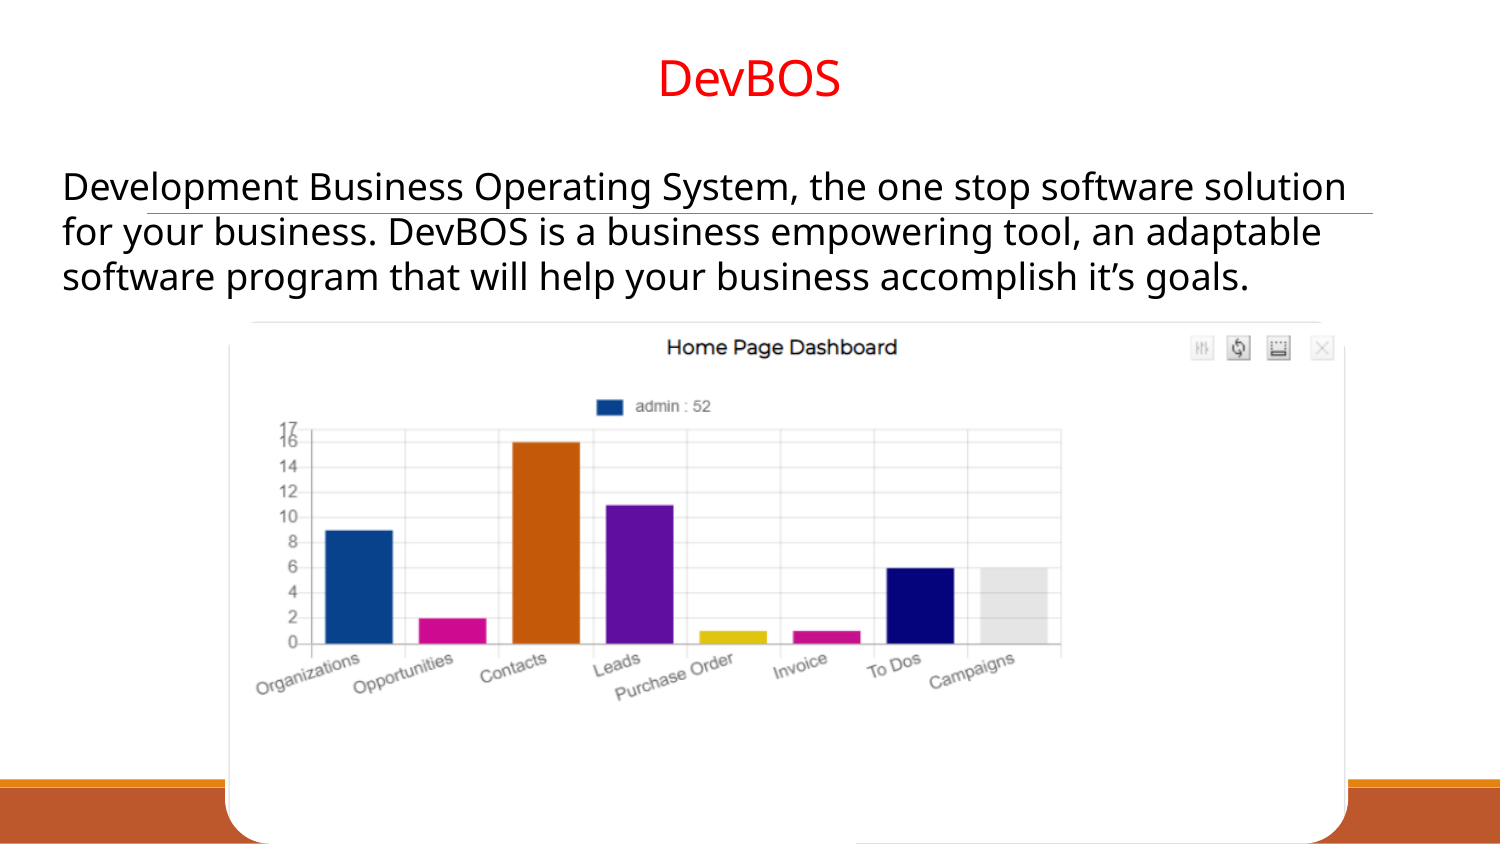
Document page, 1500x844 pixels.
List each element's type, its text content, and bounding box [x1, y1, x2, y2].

text_box Development Business Operating System, the one stop software solution for your business. DevBOS is a business empowering tool, an adaptable software program that will help your business accomplish it’s goals. [47, 155, 1398, 306]
picture [224, 318, 1349, 844]
title DevBOS [75, 41, 1425, 136]
